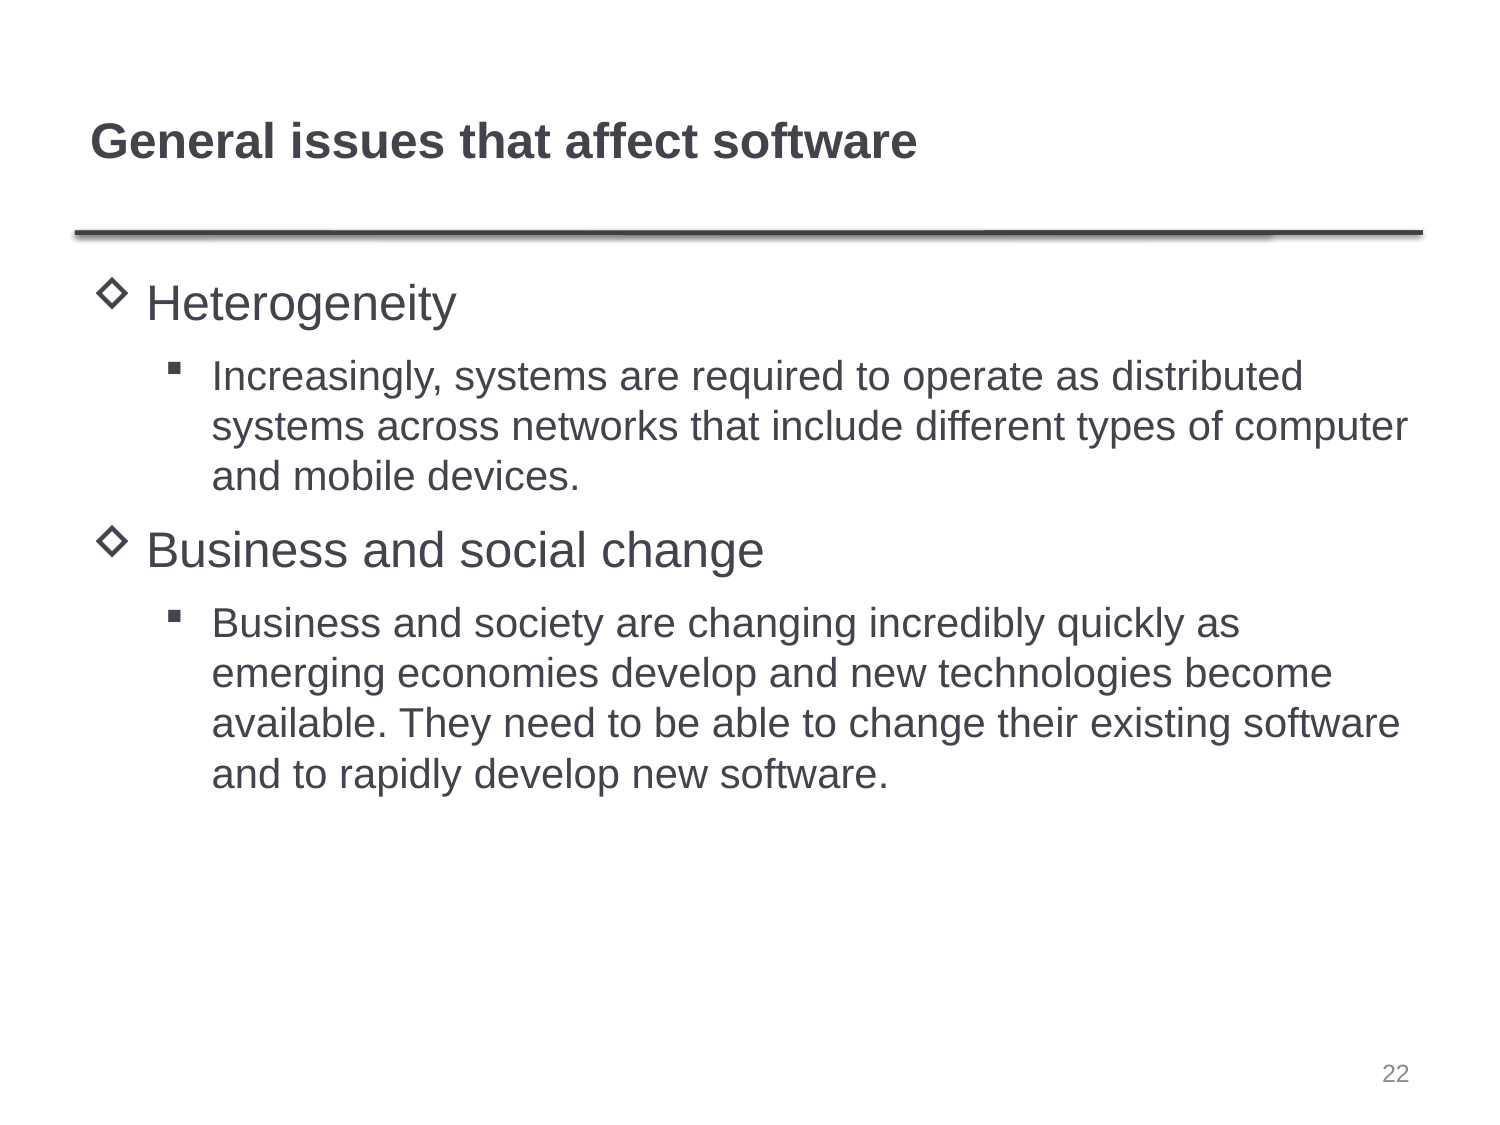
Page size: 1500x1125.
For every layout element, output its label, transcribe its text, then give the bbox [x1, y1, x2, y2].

list Heterogeneity Increasingly, systems are required to operate as distributed systems across networks that include different types of computer and mobile devices. Business and social change Business and society are changing incredibly quickly as emerging economies develop and new technologies become available. They need to be able to change their existing software and to rapidly develop new software. [75, 262, 1425, 1005]
slide_number 22 [1074, 1042, 1425, 1103]
title General issues that affect software [74, 44, 1272, 233]
